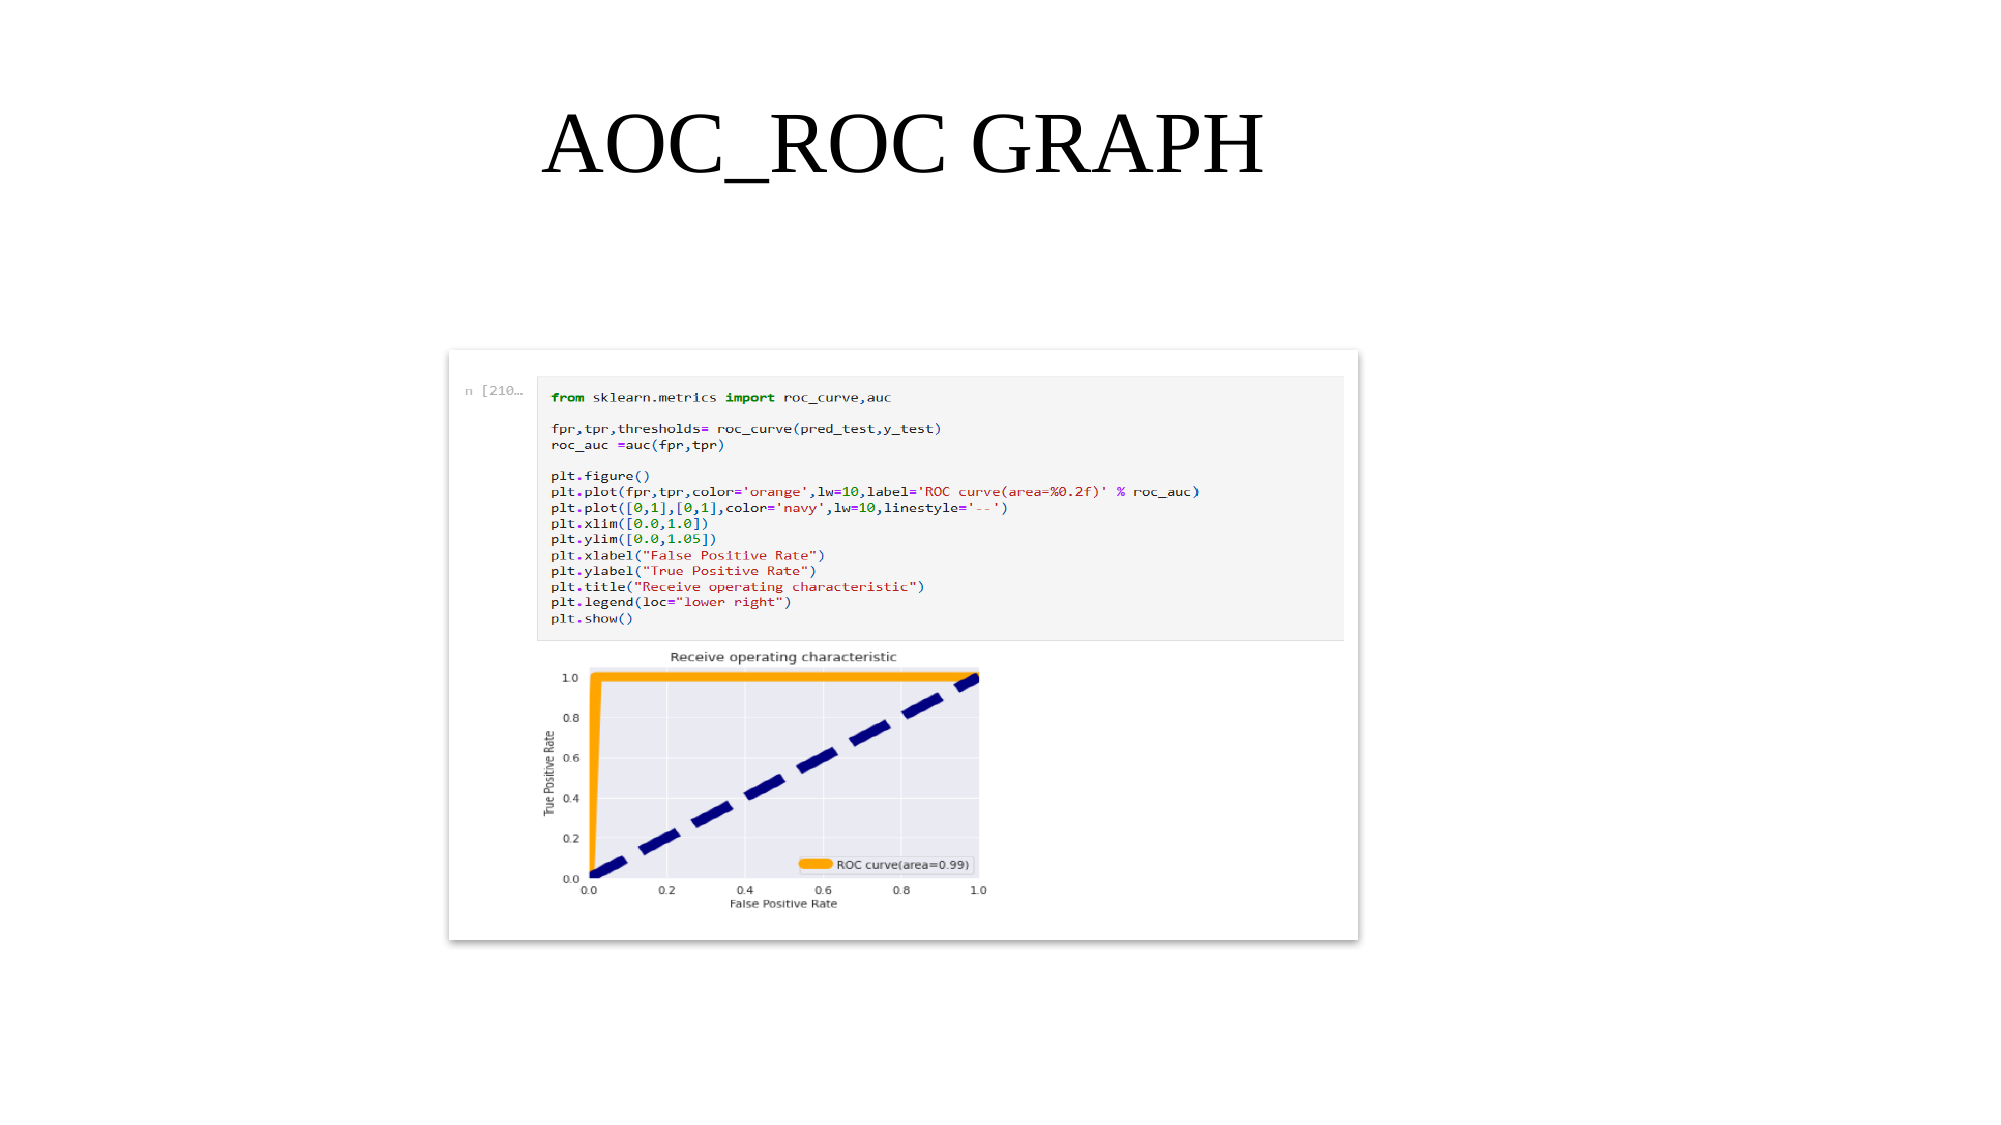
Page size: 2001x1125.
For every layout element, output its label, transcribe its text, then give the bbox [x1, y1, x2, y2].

picture [463, 364, 1344, 926]
title AOC_ROC GRAPH [163, 89, 1644, 200]
